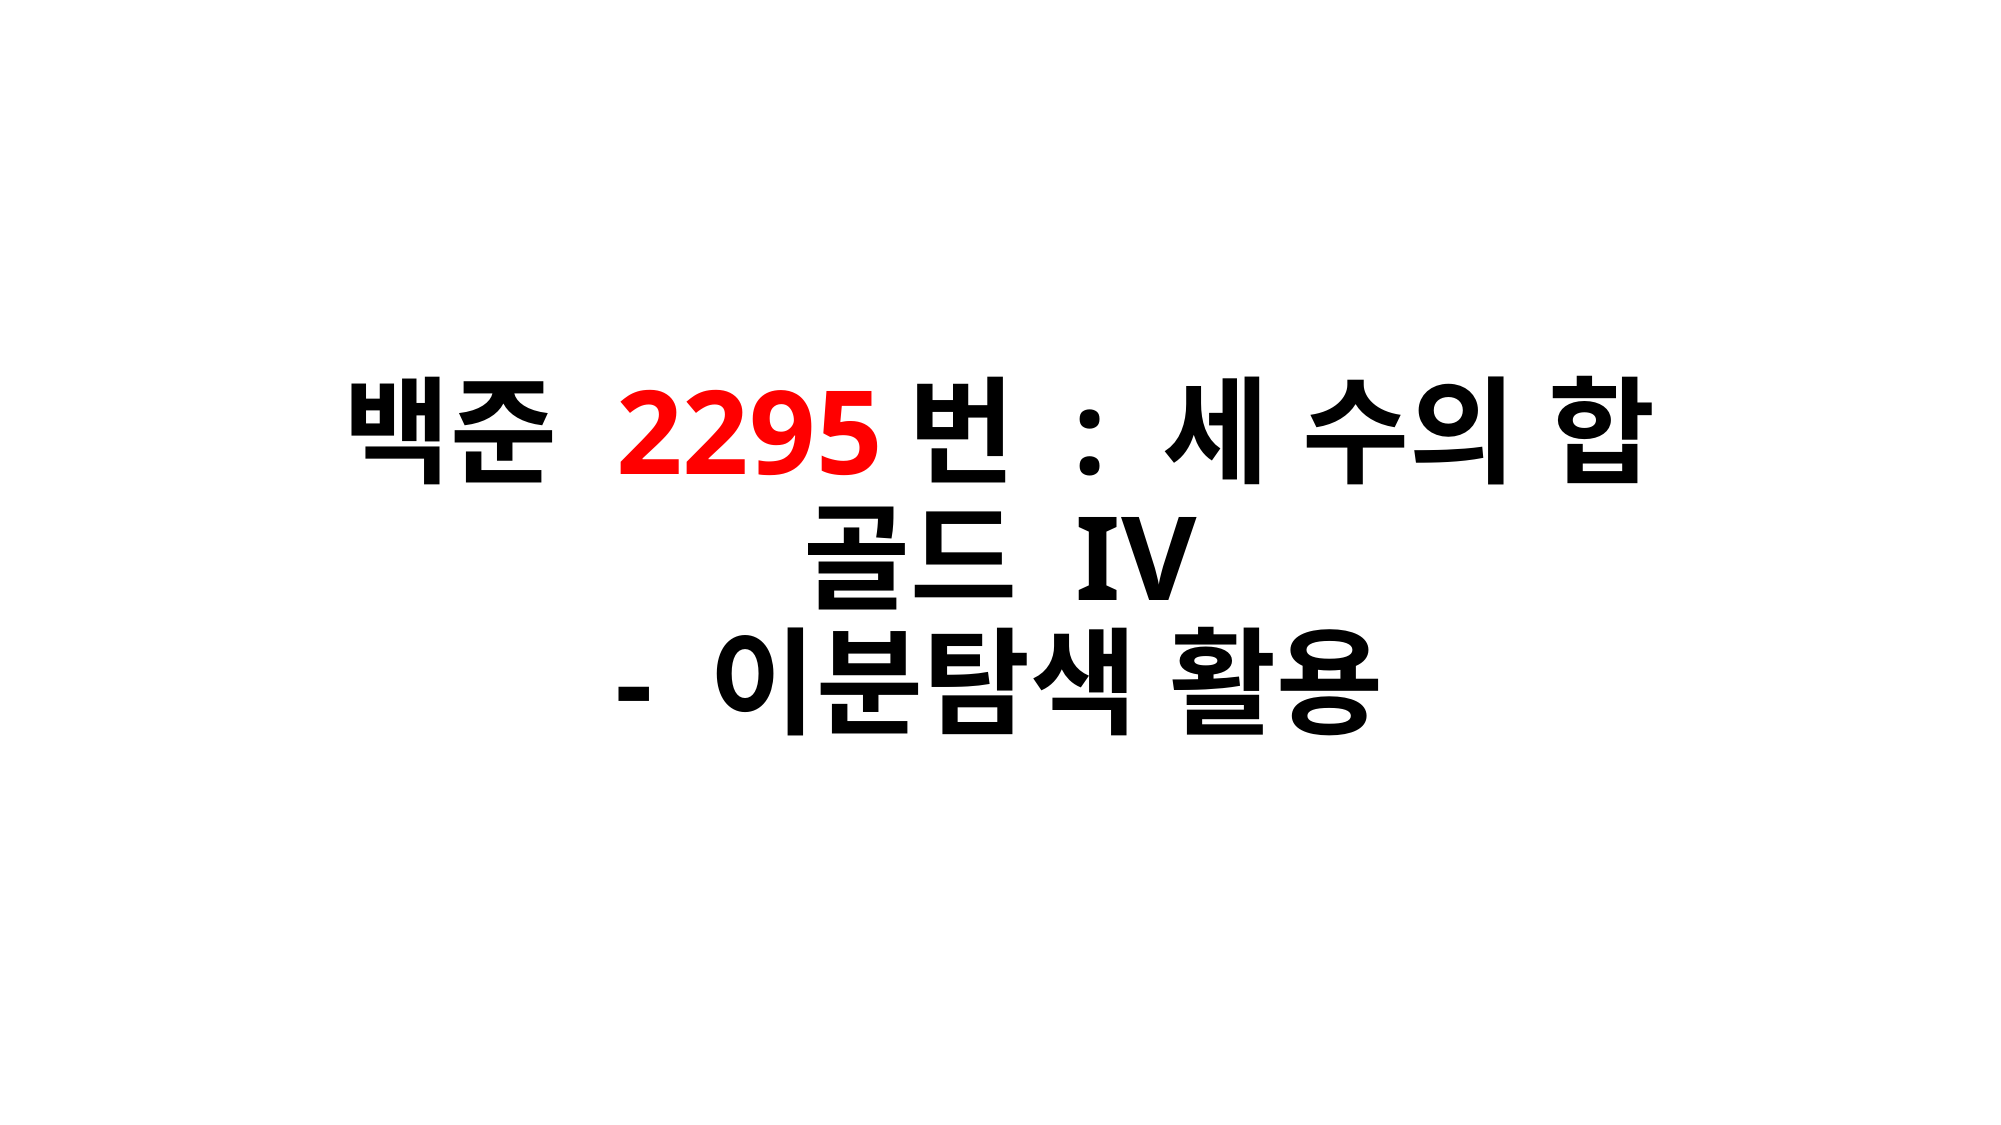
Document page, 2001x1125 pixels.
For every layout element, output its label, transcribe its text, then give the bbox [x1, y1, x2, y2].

title 백준 2295번 : 세 수의 합 골드 IV - 이분탐색 활용 [249, 366, 1750, 759]
